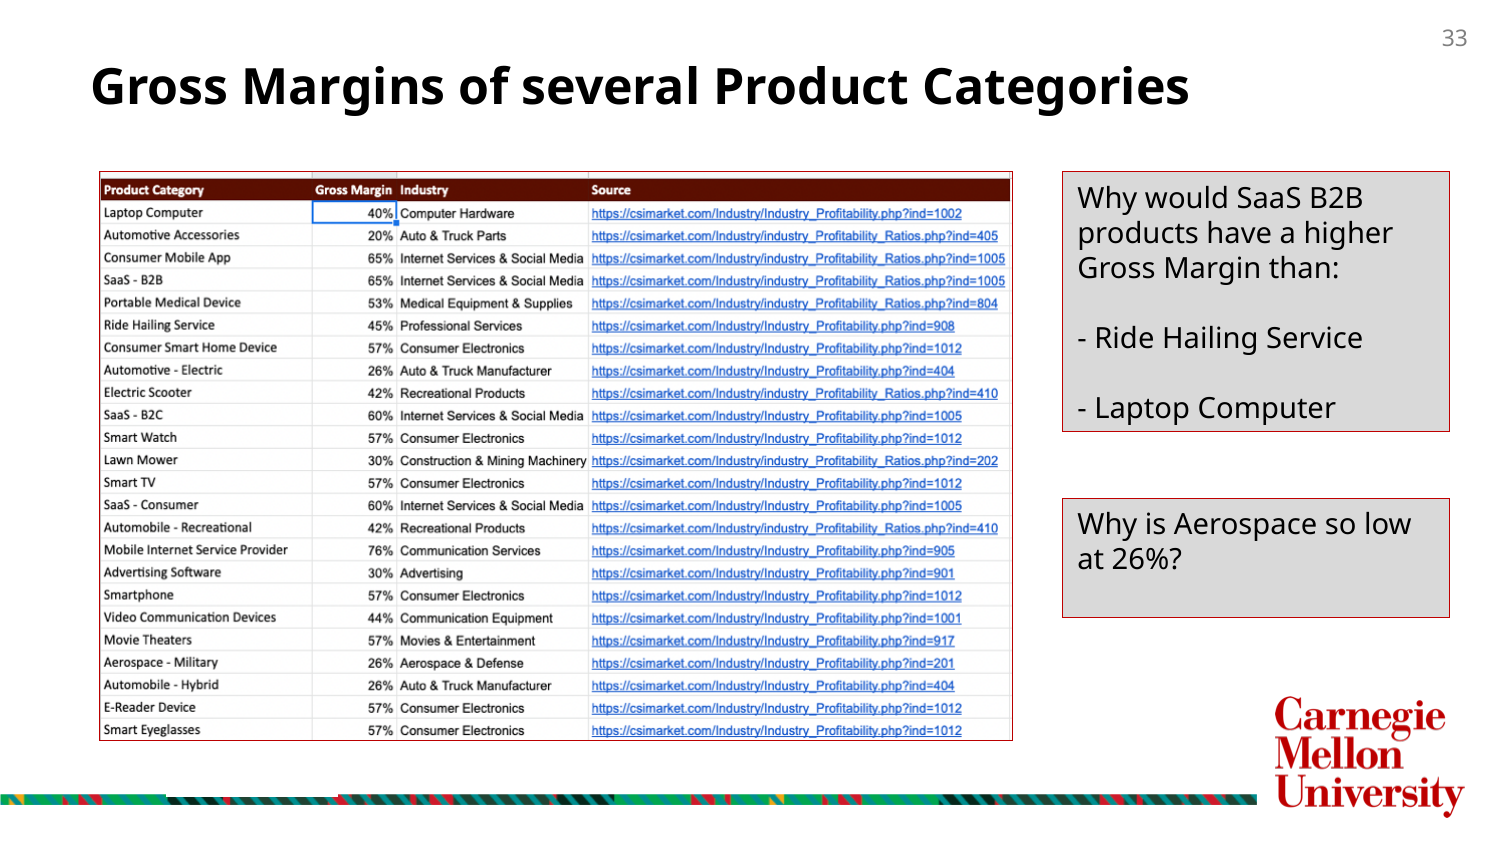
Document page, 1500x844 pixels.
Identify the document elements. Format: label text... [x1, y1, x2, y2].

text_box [99, 171, 1013, 798]
text_box Why would SaaS B2B products have a higher Gross Margin than: - Ride Hailing Service - Laptop Computer [1062, 171, 1450, 432]
picture [1275, 696, 1465, 818]
title Gross Margins of several Product Categories [75, 46, 1450, 147]
picture [1, 795, 1256, 805]
text_box Why is Aerospace so low at 26%? [1062, 498, 1450, 618]
